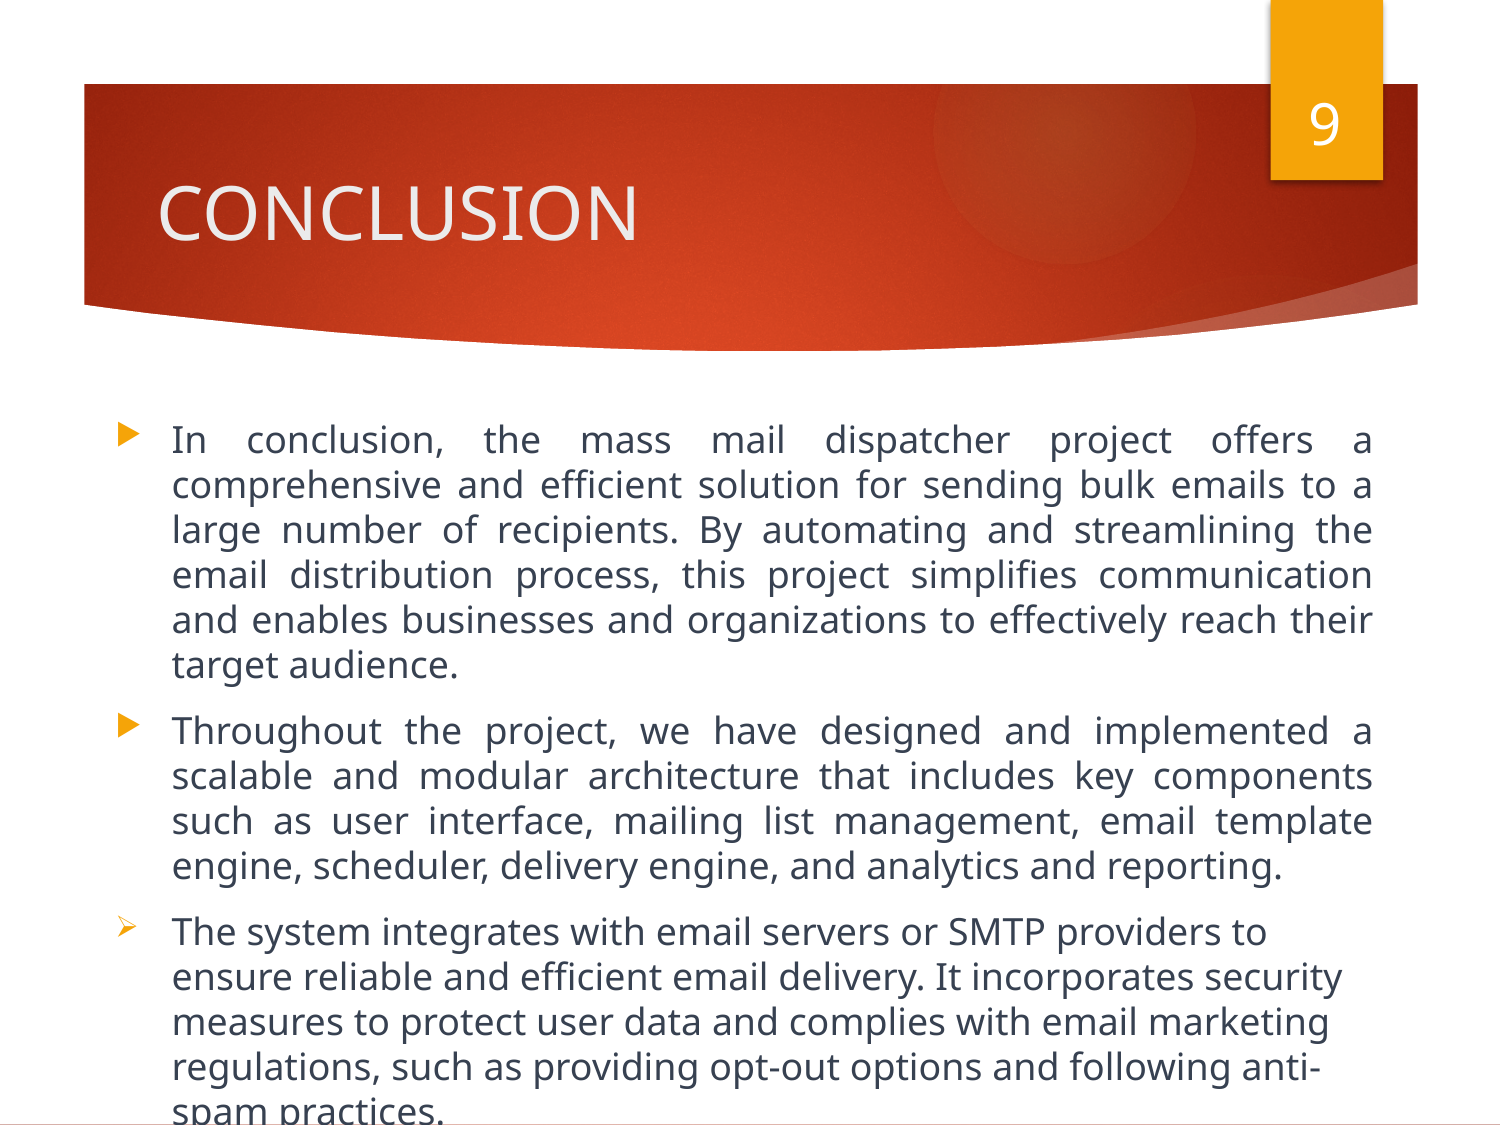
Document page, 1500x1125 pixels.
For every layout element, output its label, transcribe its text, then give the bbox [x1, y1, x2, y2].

title CONCLUSION [141, 151, 1183, 269]
list In conclusion, the mass mail dispatcher project offers a comprehensive and efficient solution for sending bulk emails to a large number of recipients. By automating and streamlining the email distribution process, this project simplifies communication and enables businesses and organizations to effectively reach their target audience. Throughout the project, we have designed and implemented a scalable and modular architecture that includes key components such as user interface, mailing list management, email template engine, scheduler, delivery engine, and analytics and reporting. The system integrates with email servers or SMTP providers to ensure reliable and efficient email delivery. It incorporates security measures to protect user data and complies with email marketing regulations, such as providing opt-out options and following anti-spam practices. [100, 408, 1390, 988]
slide_number 9 [1273, 48, 1378, 175]
